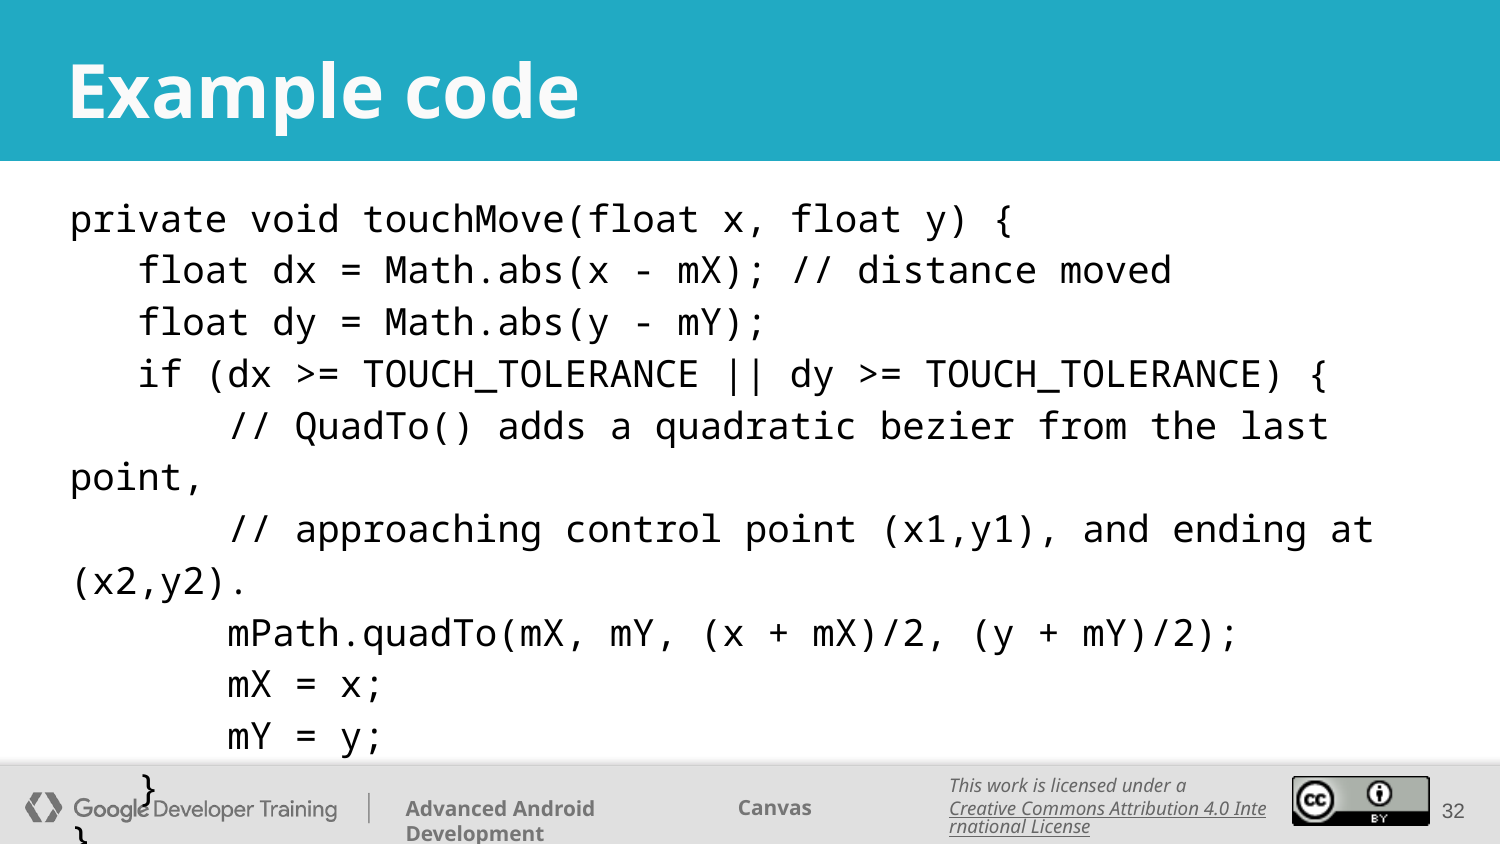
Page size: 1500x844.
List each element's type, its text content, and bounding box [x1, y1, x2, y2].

list private void touchMove(float x, float y) { float dx = Math.abs(x - mX); // distance moved float dy = Math.abs(y - mY); if (dx >= TOUCH_TOLERANCE || dy >= TOUCH_TOLERANCE) { // QuadTo() adds a quadratic bezier from the last point, // approaching control point (x1,y1), and ending at (x2,y2). mPath.quadTo(mX, mY, (x + mX)/2, (y + mY)/2); mX = x; mY = y; } } [54, 173, 1500, 707]
title Example code [51, 28, 1449, 122]
picture [0, 161, 1500, 844]
slide_number ‹#› [1389, 777, 1480, 842]
